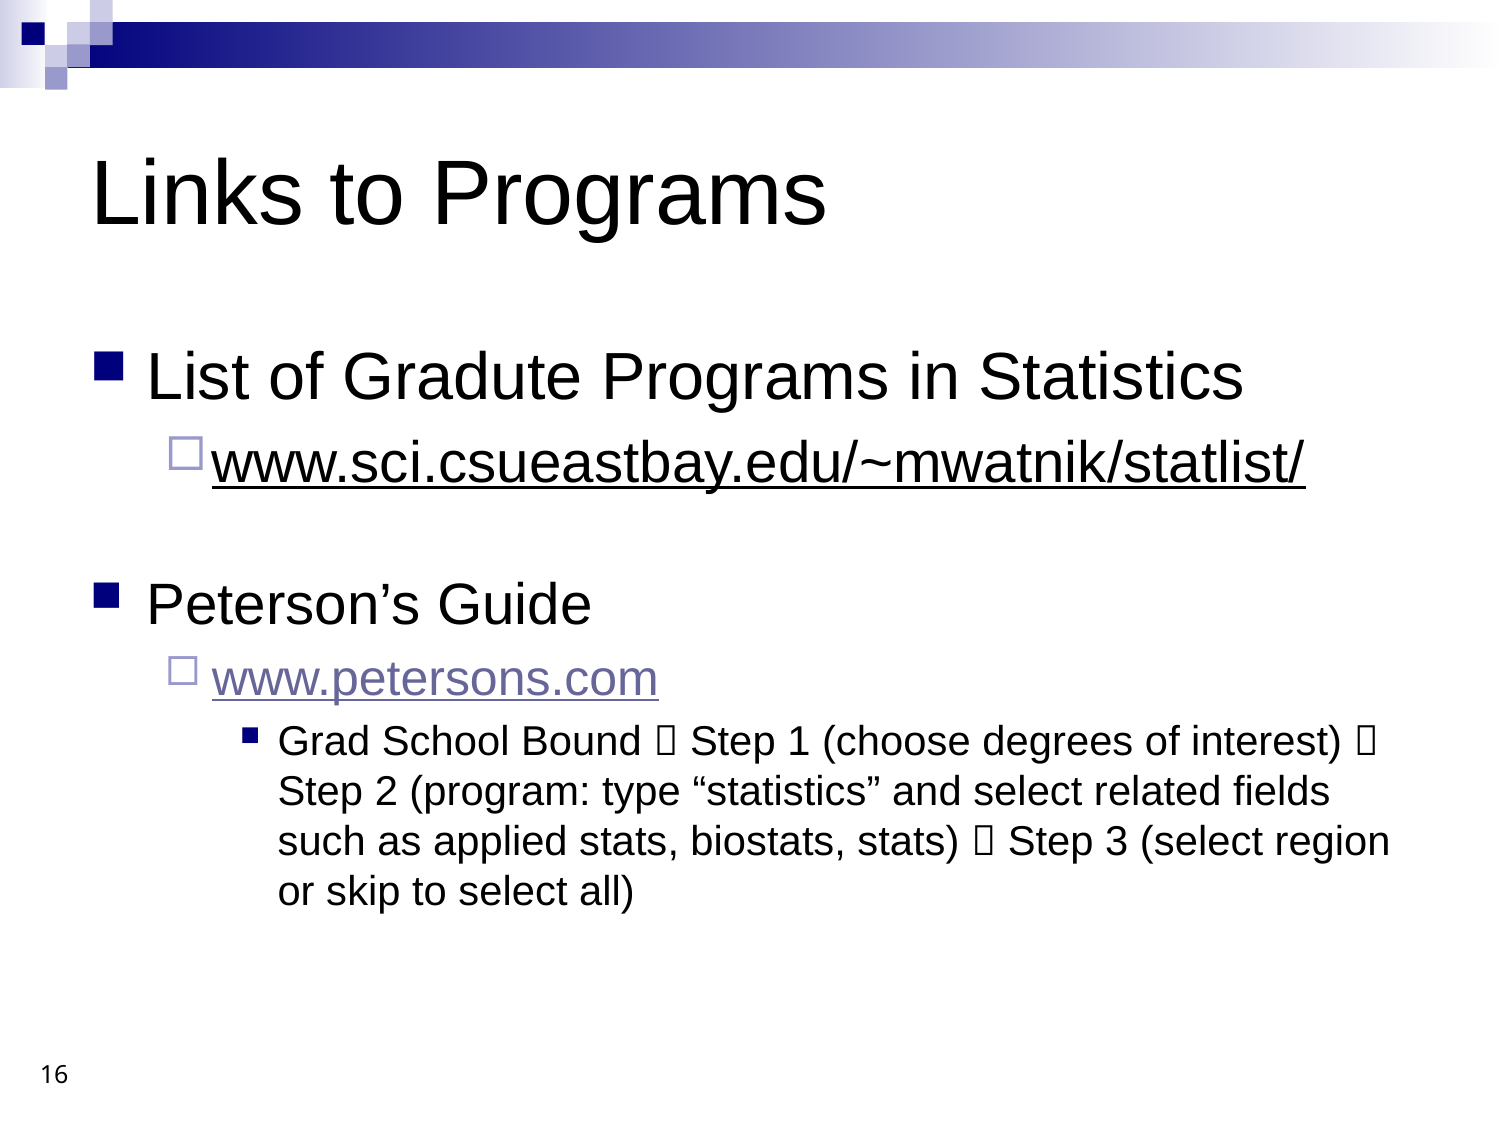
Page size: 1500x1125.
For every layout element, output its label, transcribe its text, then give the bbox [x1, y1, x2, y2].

title Links to Programs [74, 74, 1426, 301]
slide_number 16 [24, 1024, 376, 1101]
list List of Gradute Programs in Statistics www.sci.csueastbay.edu/~mwatnik/statlist/ Peterson’s Guide www.petersons.com Grad School Bound  Step 1 (choose degrees of interest)  Step 2 (program: type “statistics” and select related fields such as applied stats, biostats, stats)  Step 3 (select region or skip to select all) [74, 324, 1426, 963]
